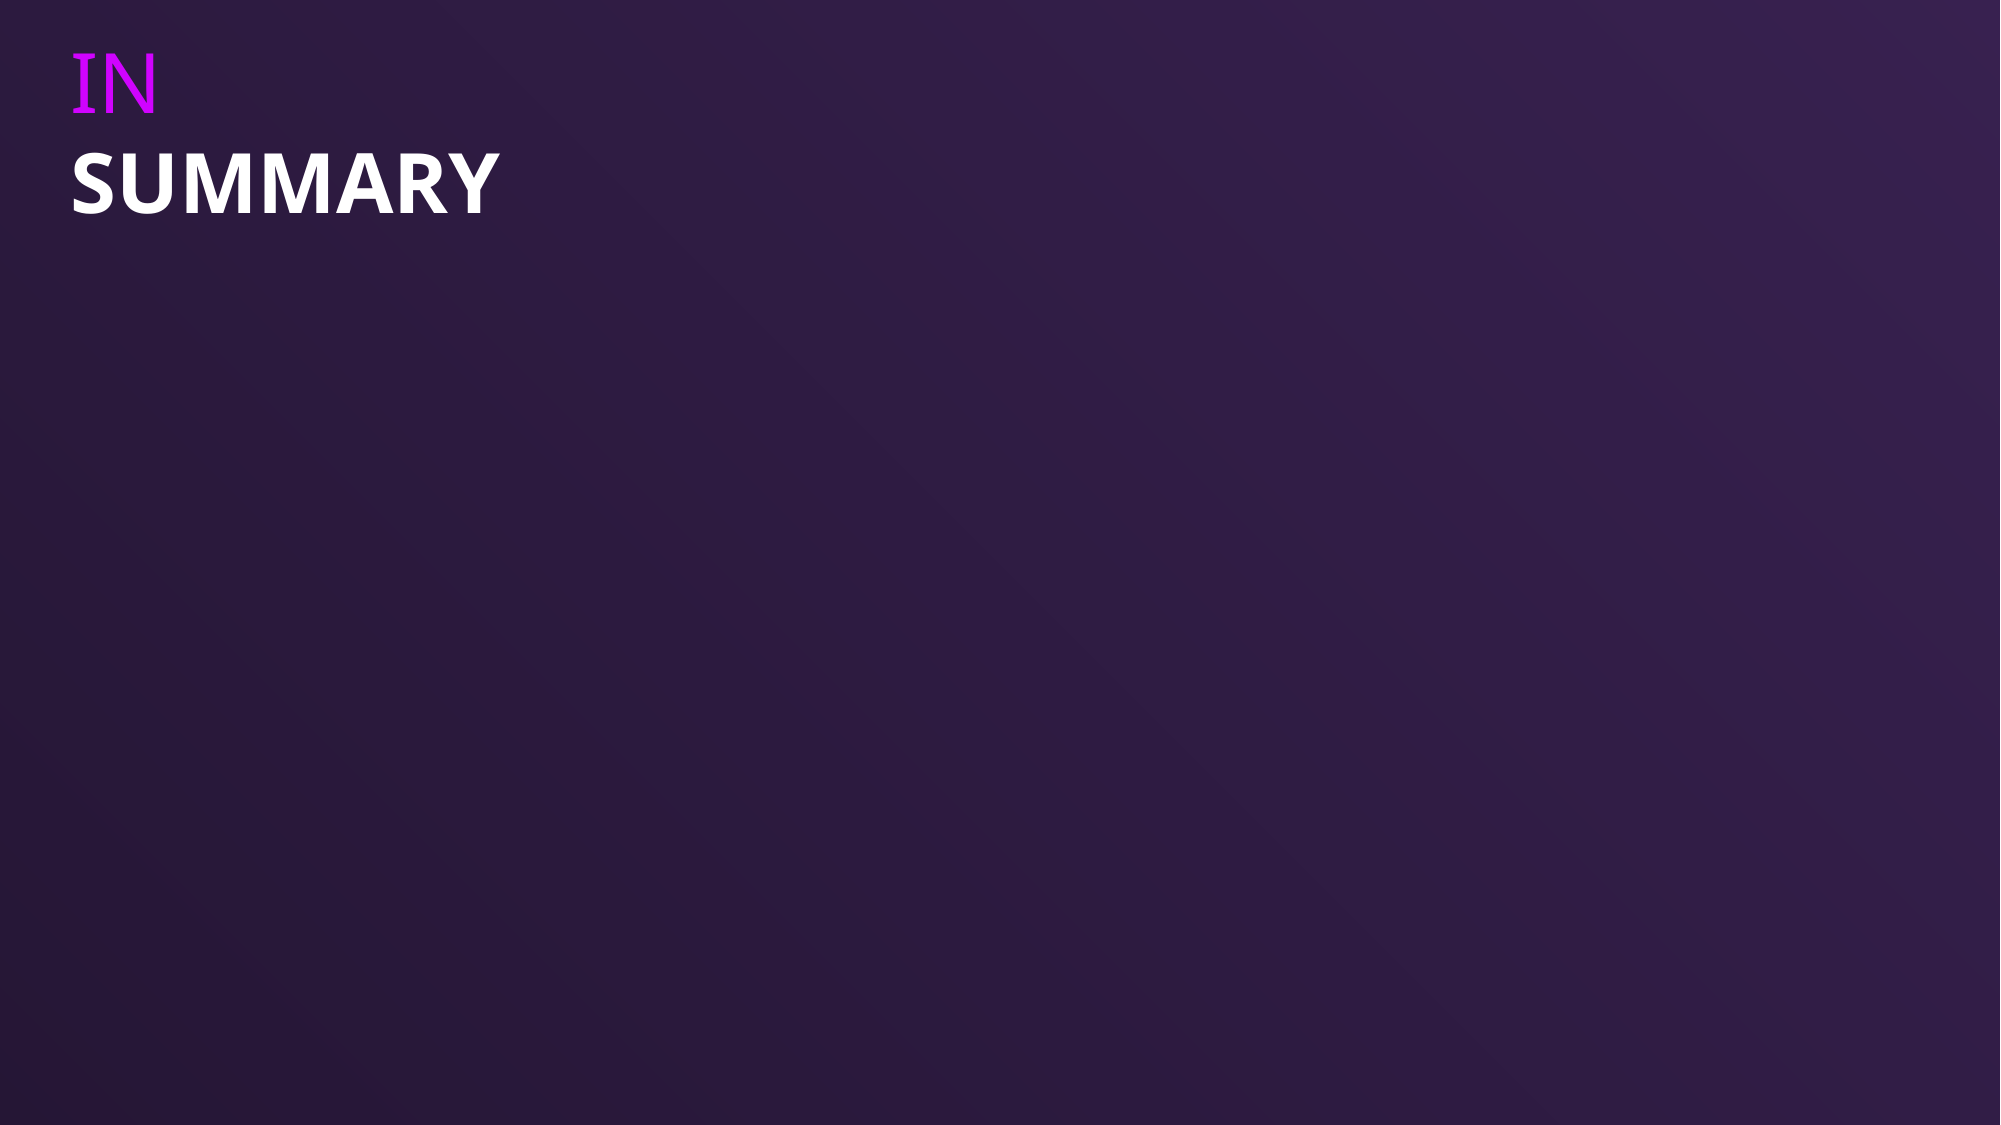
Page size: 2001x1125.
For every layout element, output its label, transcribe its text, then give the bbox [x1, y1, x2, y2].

text_box IN SUMMARY [55, 22, 746, 238]
